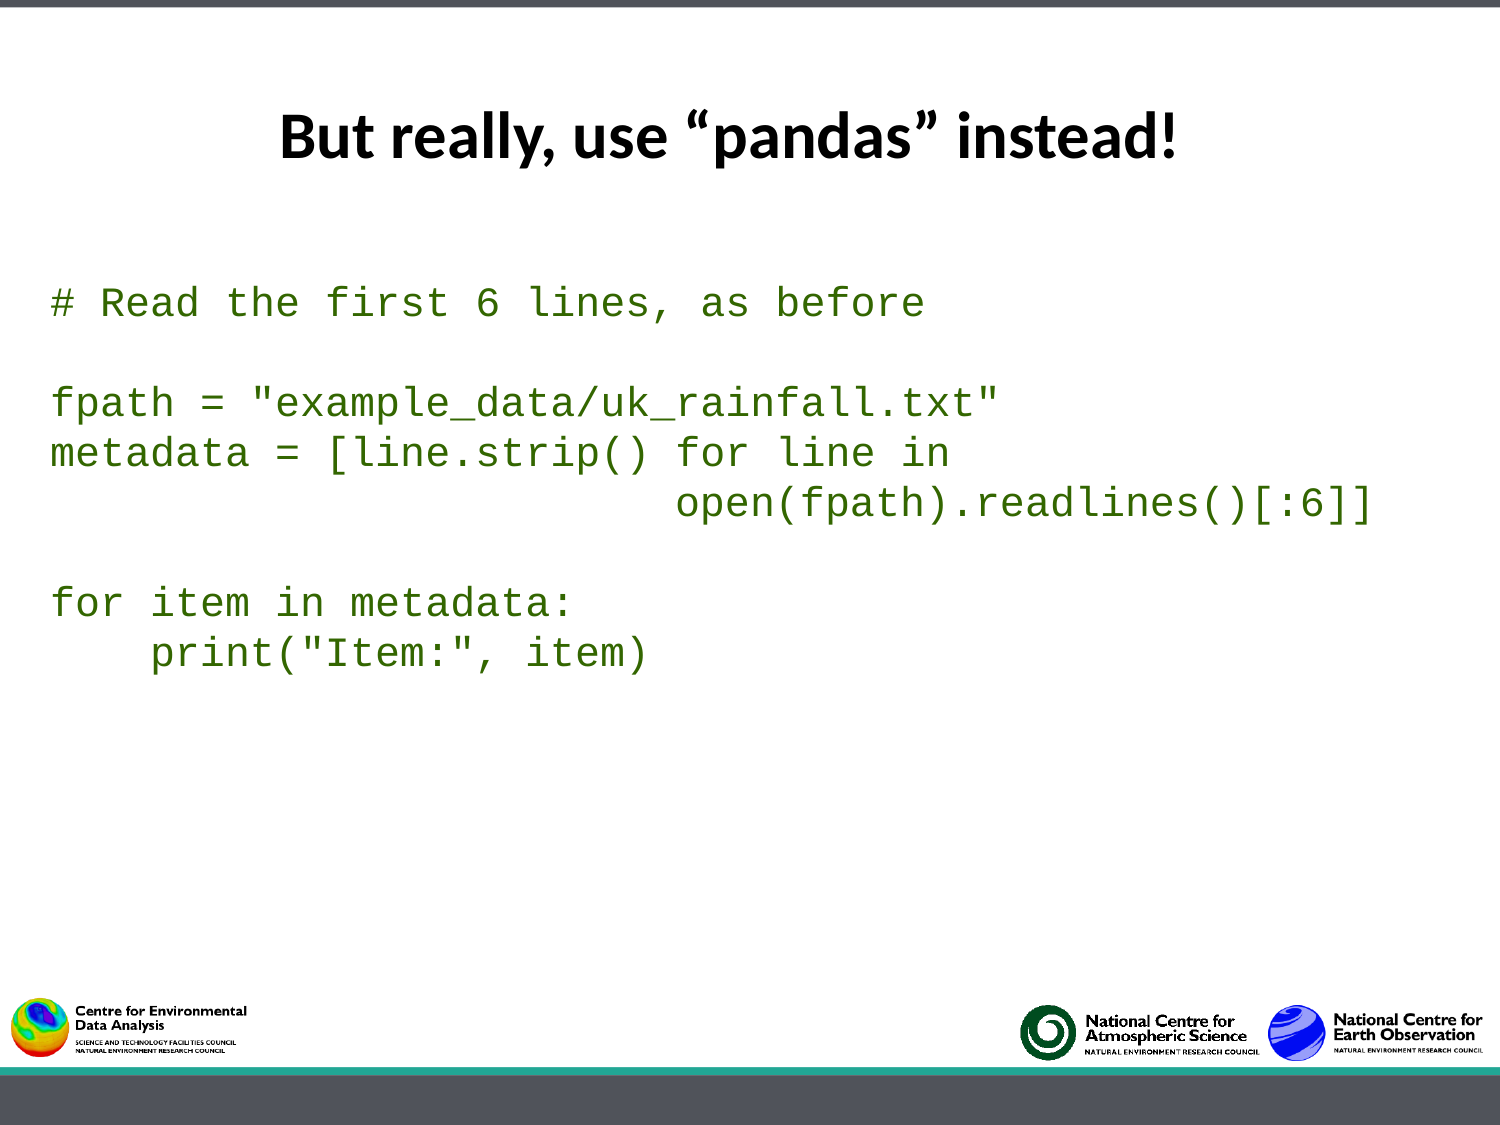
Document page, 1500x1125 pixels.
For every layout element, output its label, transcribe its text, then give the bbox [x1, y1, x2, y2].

title But really, use “pandas” instead! [55, 43, 1406, 231]
text_box # Read the first 6 lines, as before fpath = "example_data/uk_rainfall.txt" metadata = [line.strip() for line in open(fpath).readlines()[:6]] for item in metadata: print("Item:", item) [35, 267, 1465, 682]
picture [0, 0, 1500, 1125]
